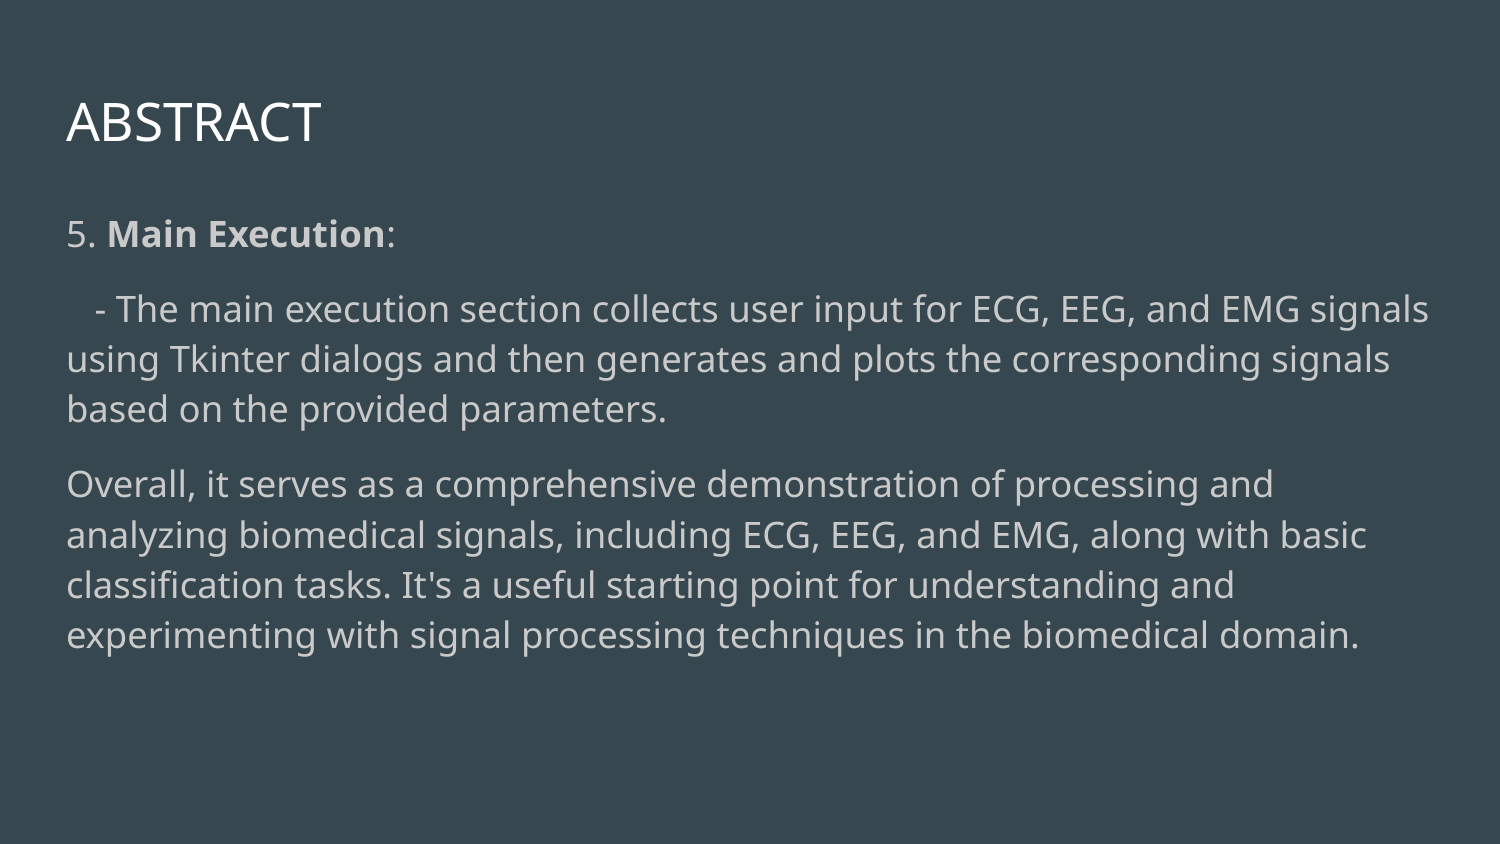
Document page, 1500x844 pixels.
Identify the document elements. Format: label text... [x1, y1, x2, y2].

title ABSTRACT [51, 72, 1449, 167]
list 5. Main Execution: - The main execution section collects user input for ECG, EEG, and EMG signals using Tkinter dialogs and then generates and plots the corresponding signals based on the provided parameters. Overall, it serves as a comprehensive demonstration of processing and analyzing biomedical signals, including ECG, EEG, and EMG, along with basic classification tasks. It's a useful starting point for understanding and experimenting with signal processing techniques in the biomedical domain. [51, 189, 1449, 750]
